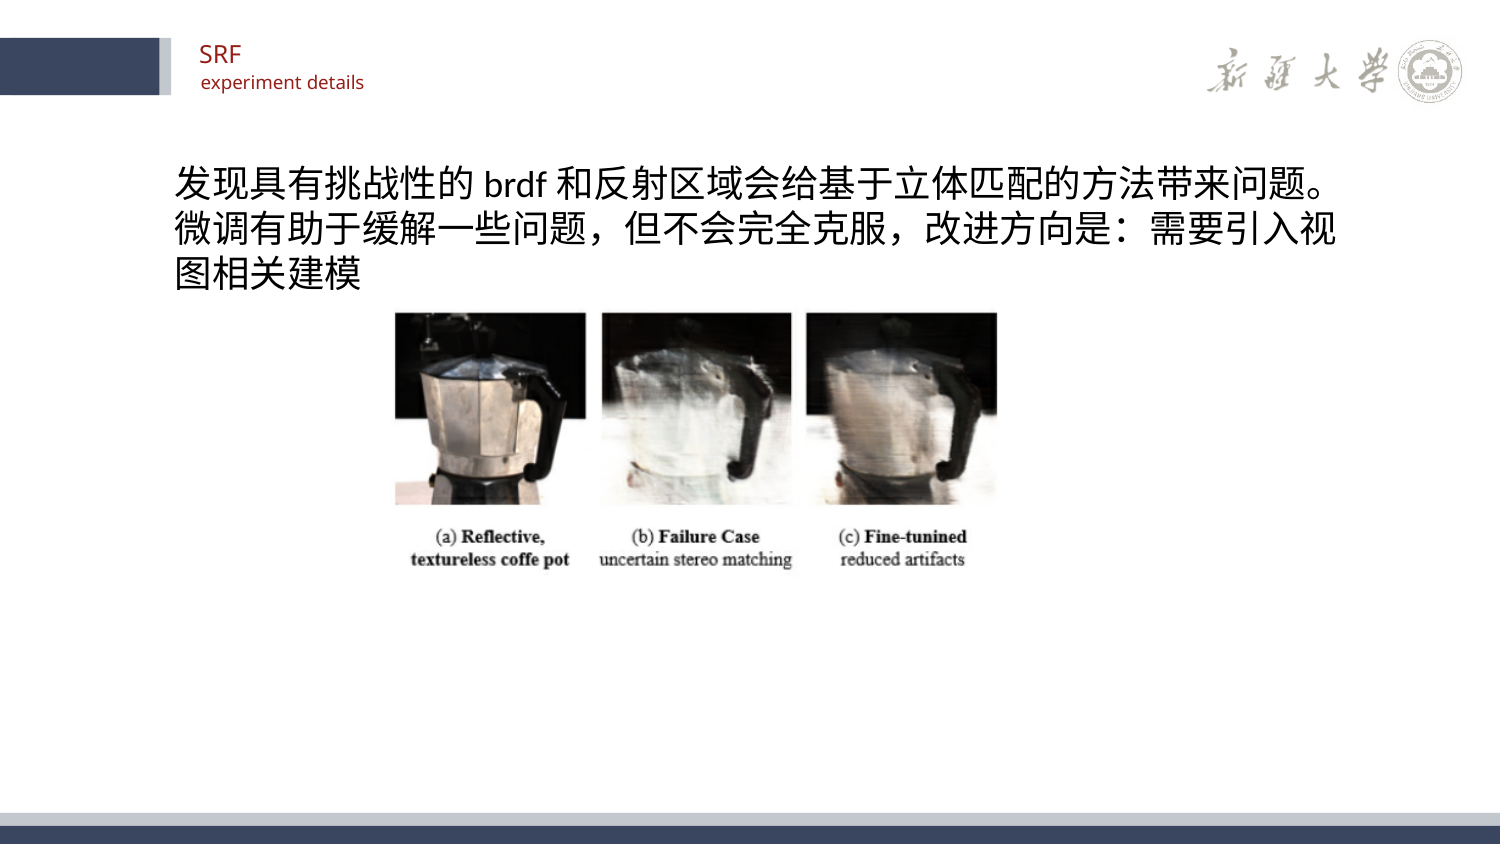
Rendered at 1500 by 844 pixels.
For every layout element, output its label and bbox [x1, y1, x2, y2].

picture [371, 303, 1025, 588]
text_box [0, 33, 1500, 844]
